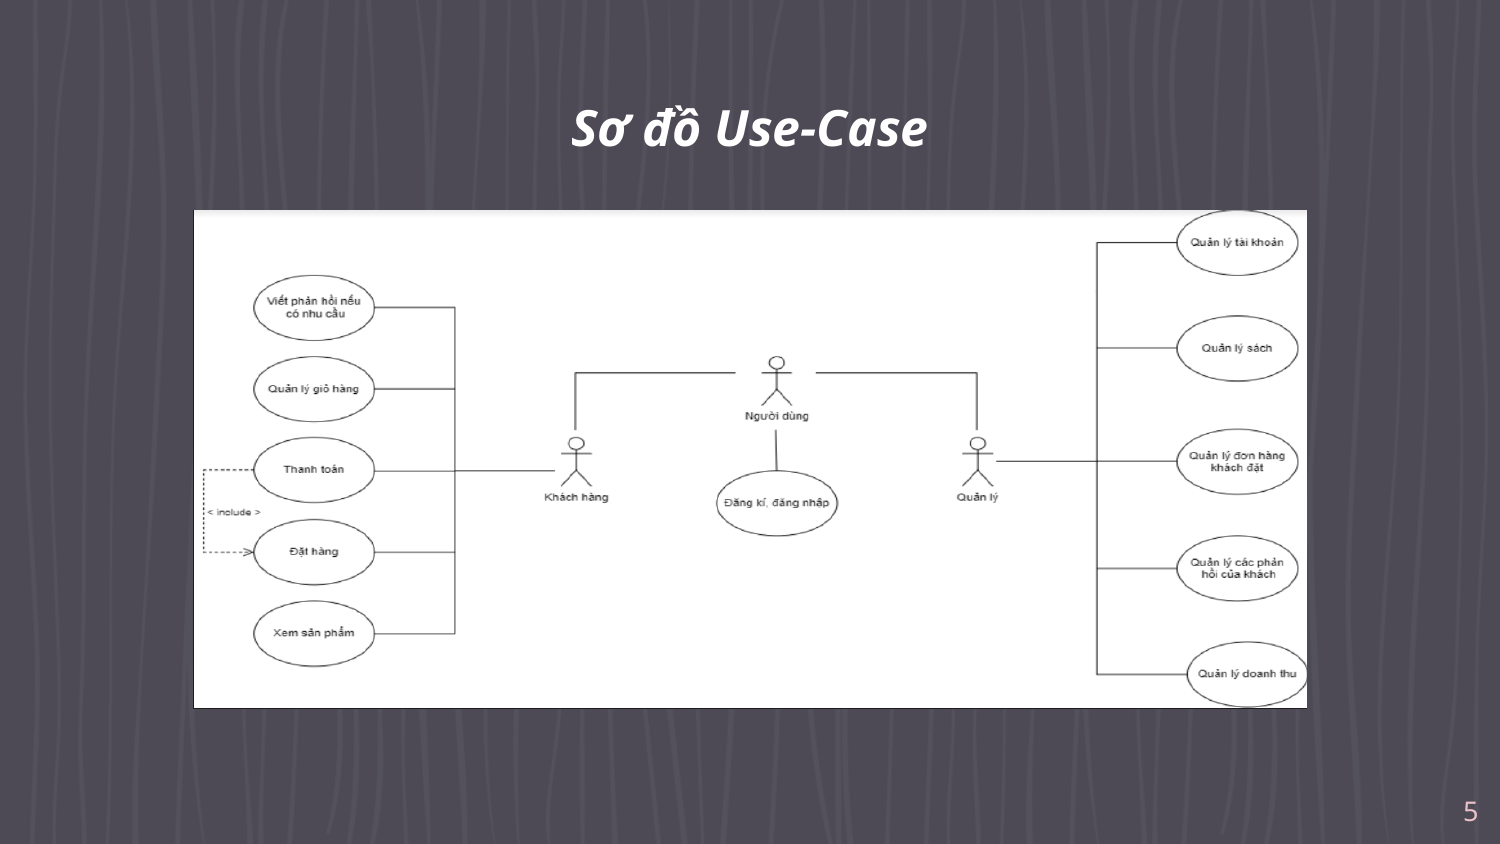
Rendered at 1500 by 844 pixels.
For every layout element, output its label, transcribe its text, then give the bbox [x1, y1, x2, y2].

slide_number 5 [1403, 779, 1494, 844]
title Sơ đồ Use-Case [110, 78, 1390, 172]
picture [193, 210, 1307, 709]
